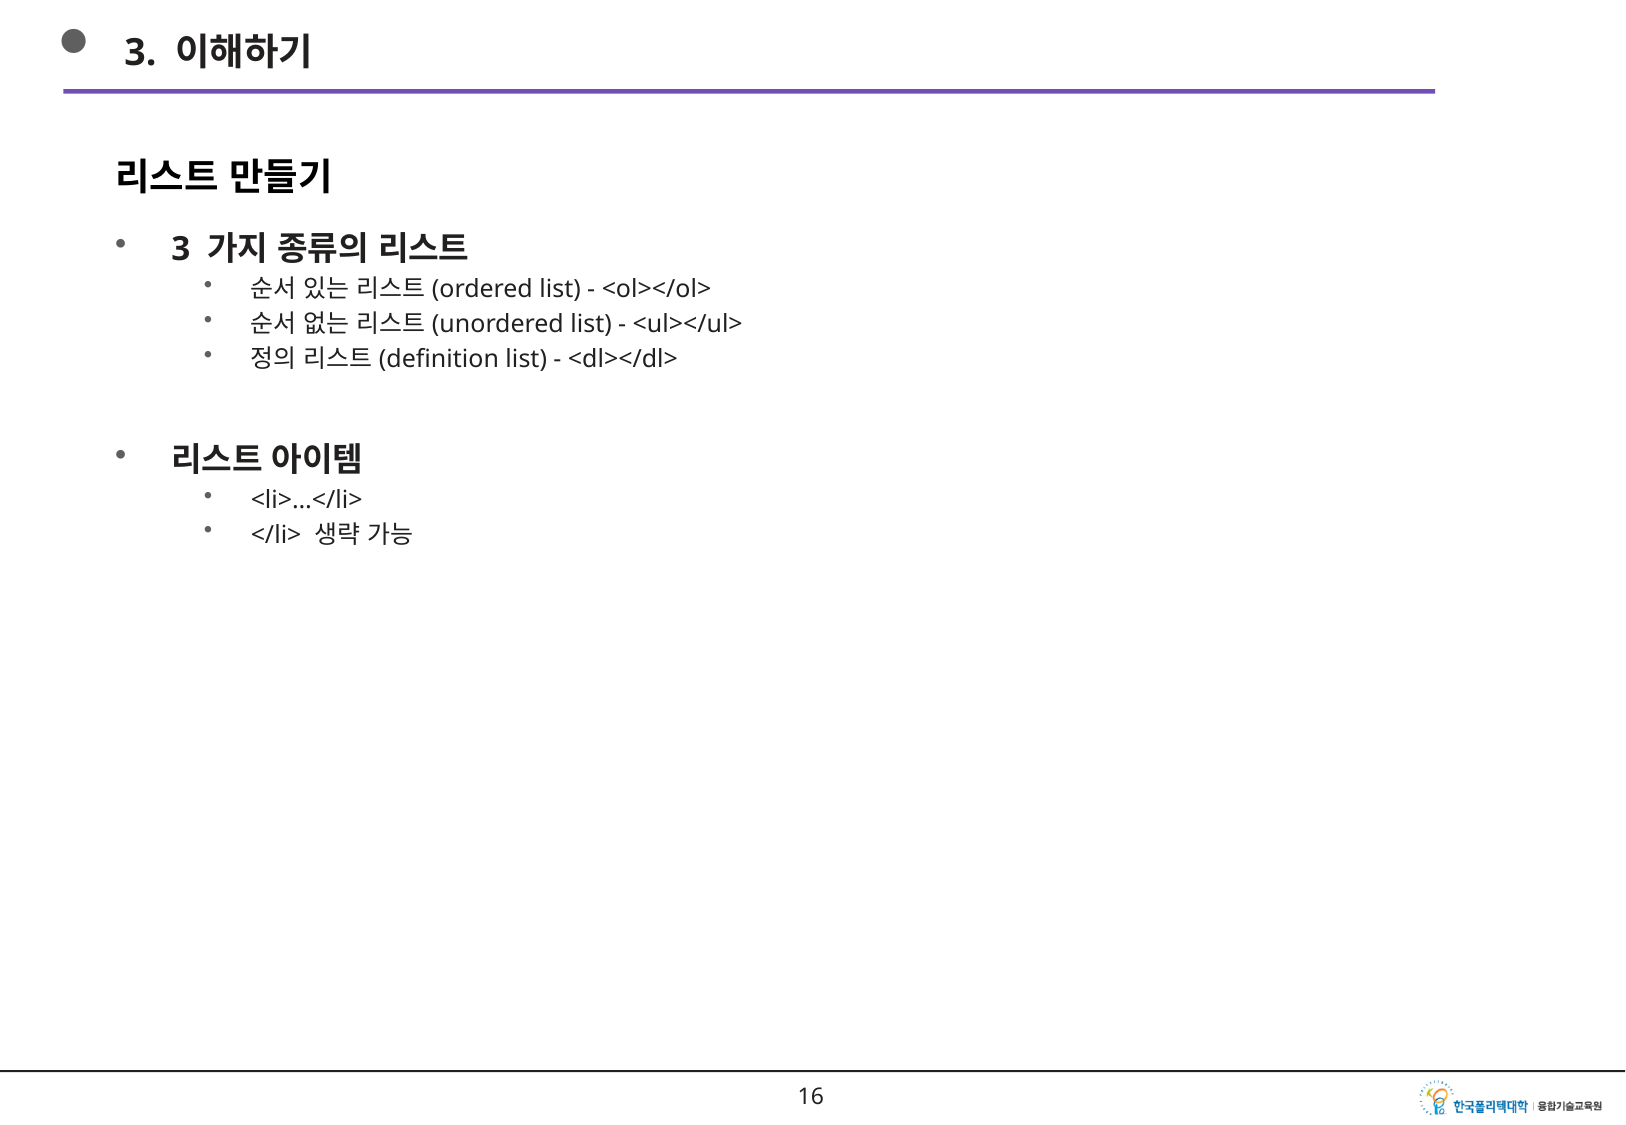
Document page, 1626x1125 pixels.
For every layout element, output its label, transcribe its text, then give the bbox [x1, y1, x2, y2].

text_box 3. 이해하기 [109, 20, 943, 93]
text_box 15 [765, 1072, 857, 1123]
picture [1415, 1076, 1604, 1118]
list 3 가지 종류의 리스트 순서 있는 리스트(ordered list) - <ol></ol> 순서 없는 리스트(unordered list) - <ul></ul> 정의 리스트(definition list) - <dl></dl> 리스트 아이템 <li>…</li> </li> 생략 가능 [100, 219, 1438, 1047]
text_box [44, 0, 1604, 114]
title 리스트 만들기 [100, 94, 1439, 207]
